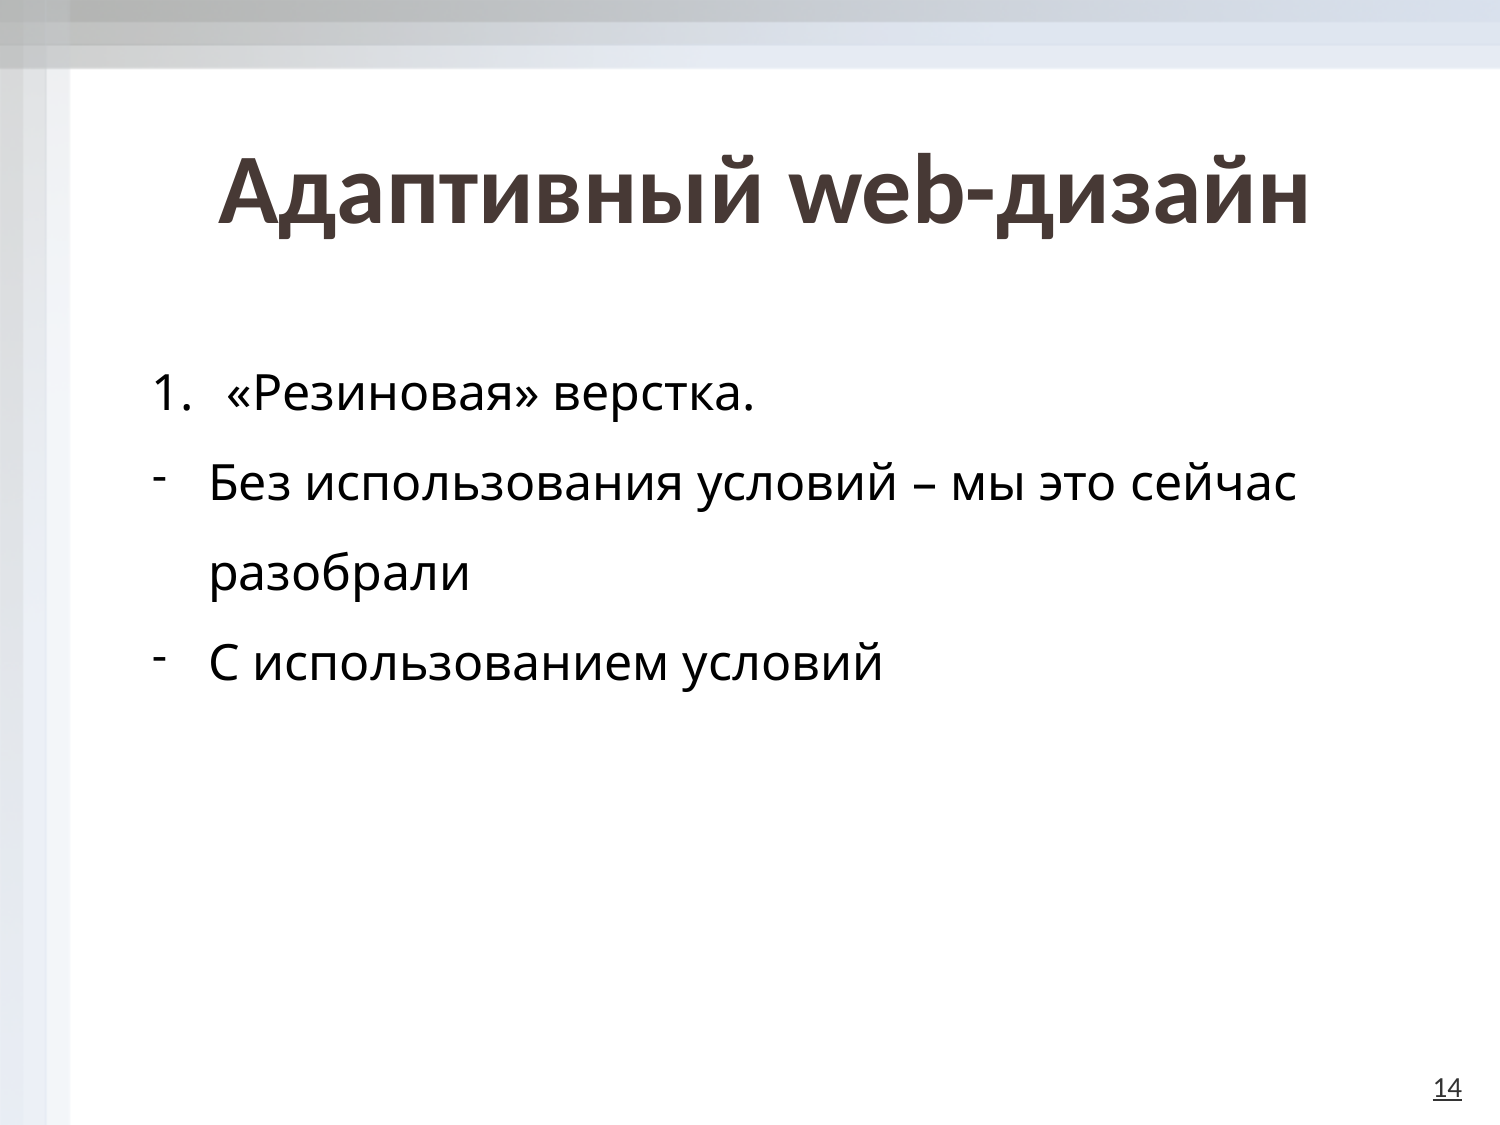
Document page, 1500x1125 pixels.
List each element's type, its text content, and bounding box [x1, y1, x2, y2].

text_box «Резиновая» верстка. Без использования условий – мы это сейчас разобрали С использованием условий [137, 323, 1394, 698]
picture [0, 0, 1500, 1125]
slide_number 14 [1352, 1054, 1478, 1118]
title Адаптивный web-дизайн [150, 124, 1381, 243]
